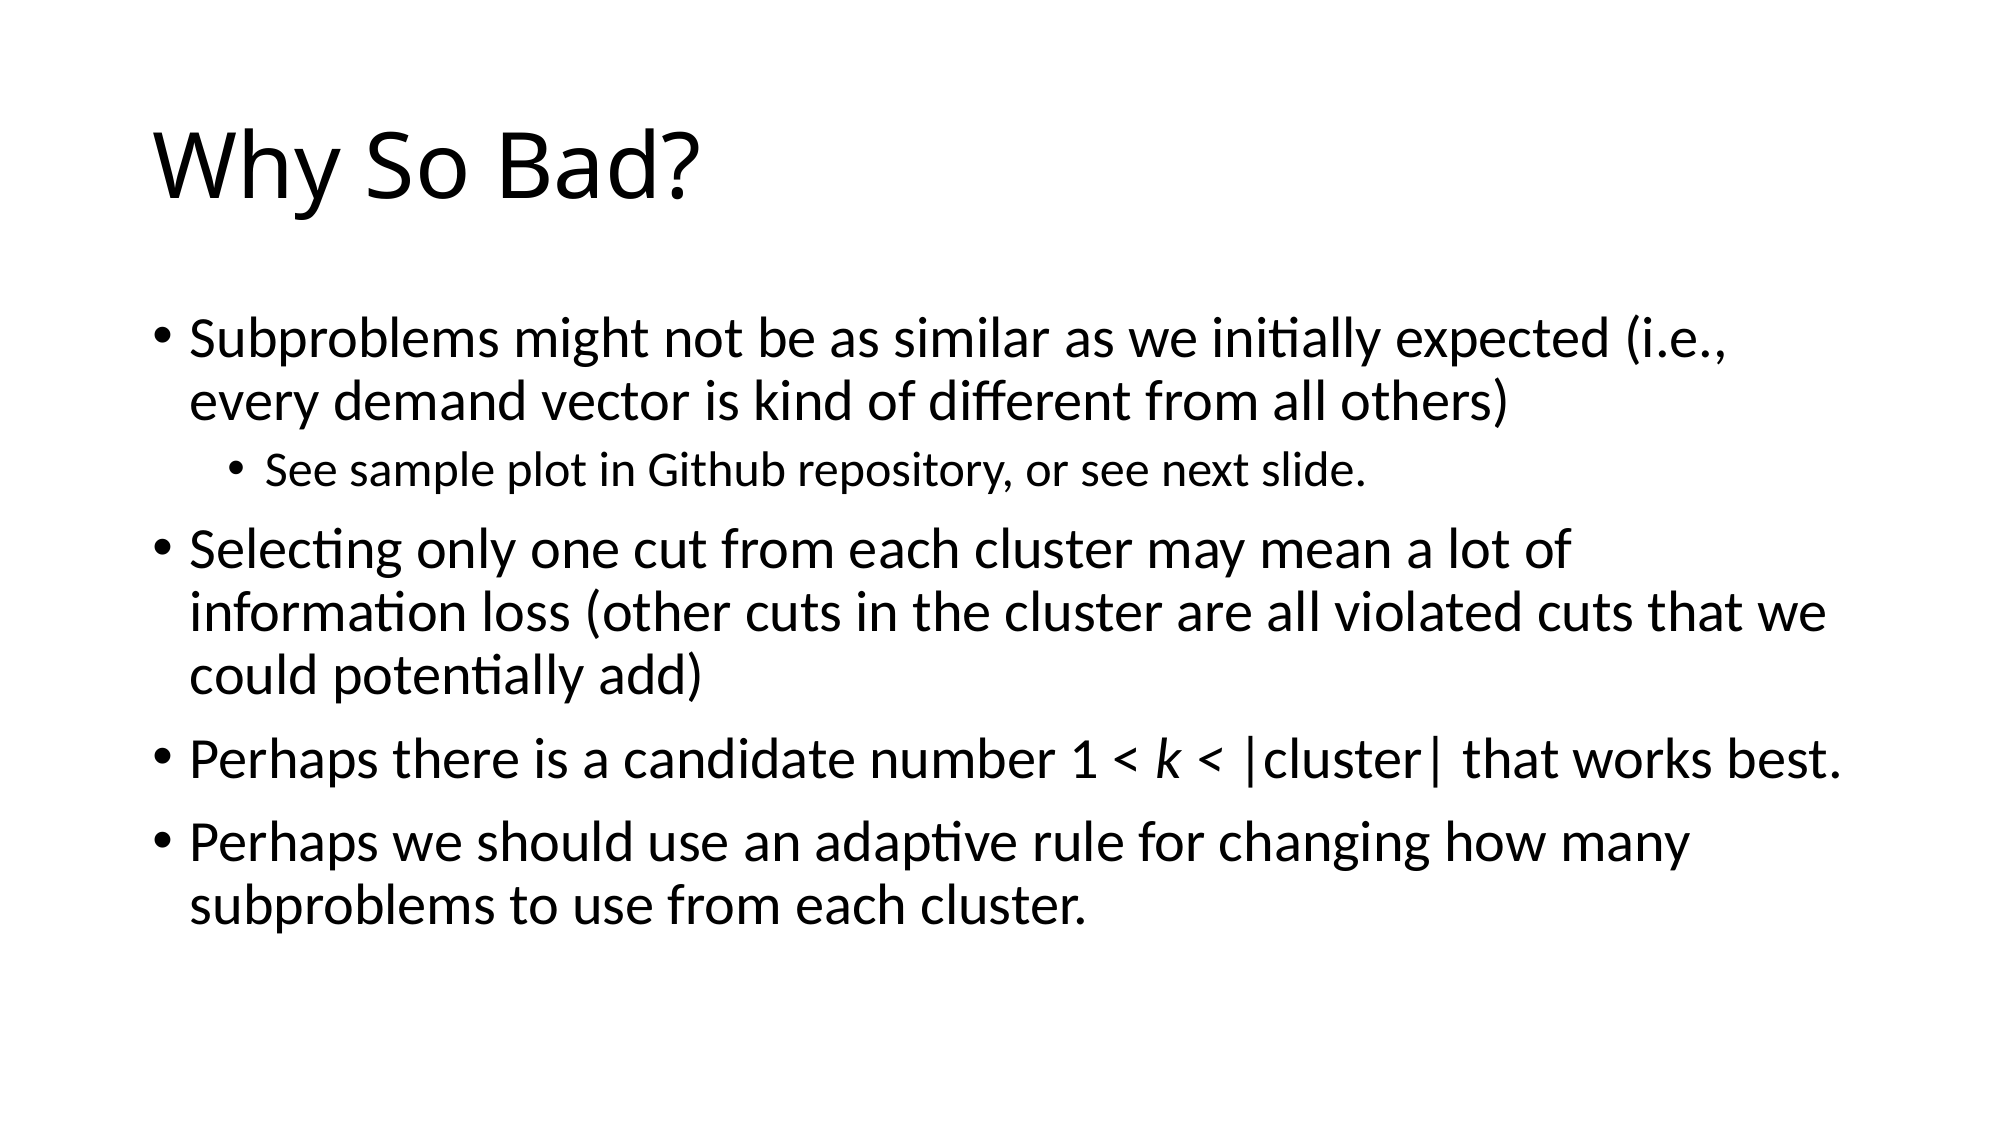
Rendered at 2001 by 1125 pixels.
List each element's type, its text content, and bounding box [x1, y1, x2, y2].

list Subproblems might not be as similar as we initially expected (i.e., every demand vector is kind of different from all others) See sample plot in Github repository, or see next slide. Selecting only one cut from each cluster may mean a lot of information loss (other cuts in the cluster are all violated cuts that we could potentially add) Perhaps there is a candidate number 1 < k < |cluster| that works best. Perhaps we should use an adaptive rule for changing how many subproblems to use from each cluster. [137, 299, 1863, 1014]
title Why So Bad? [137, 59, 1863, 278]
